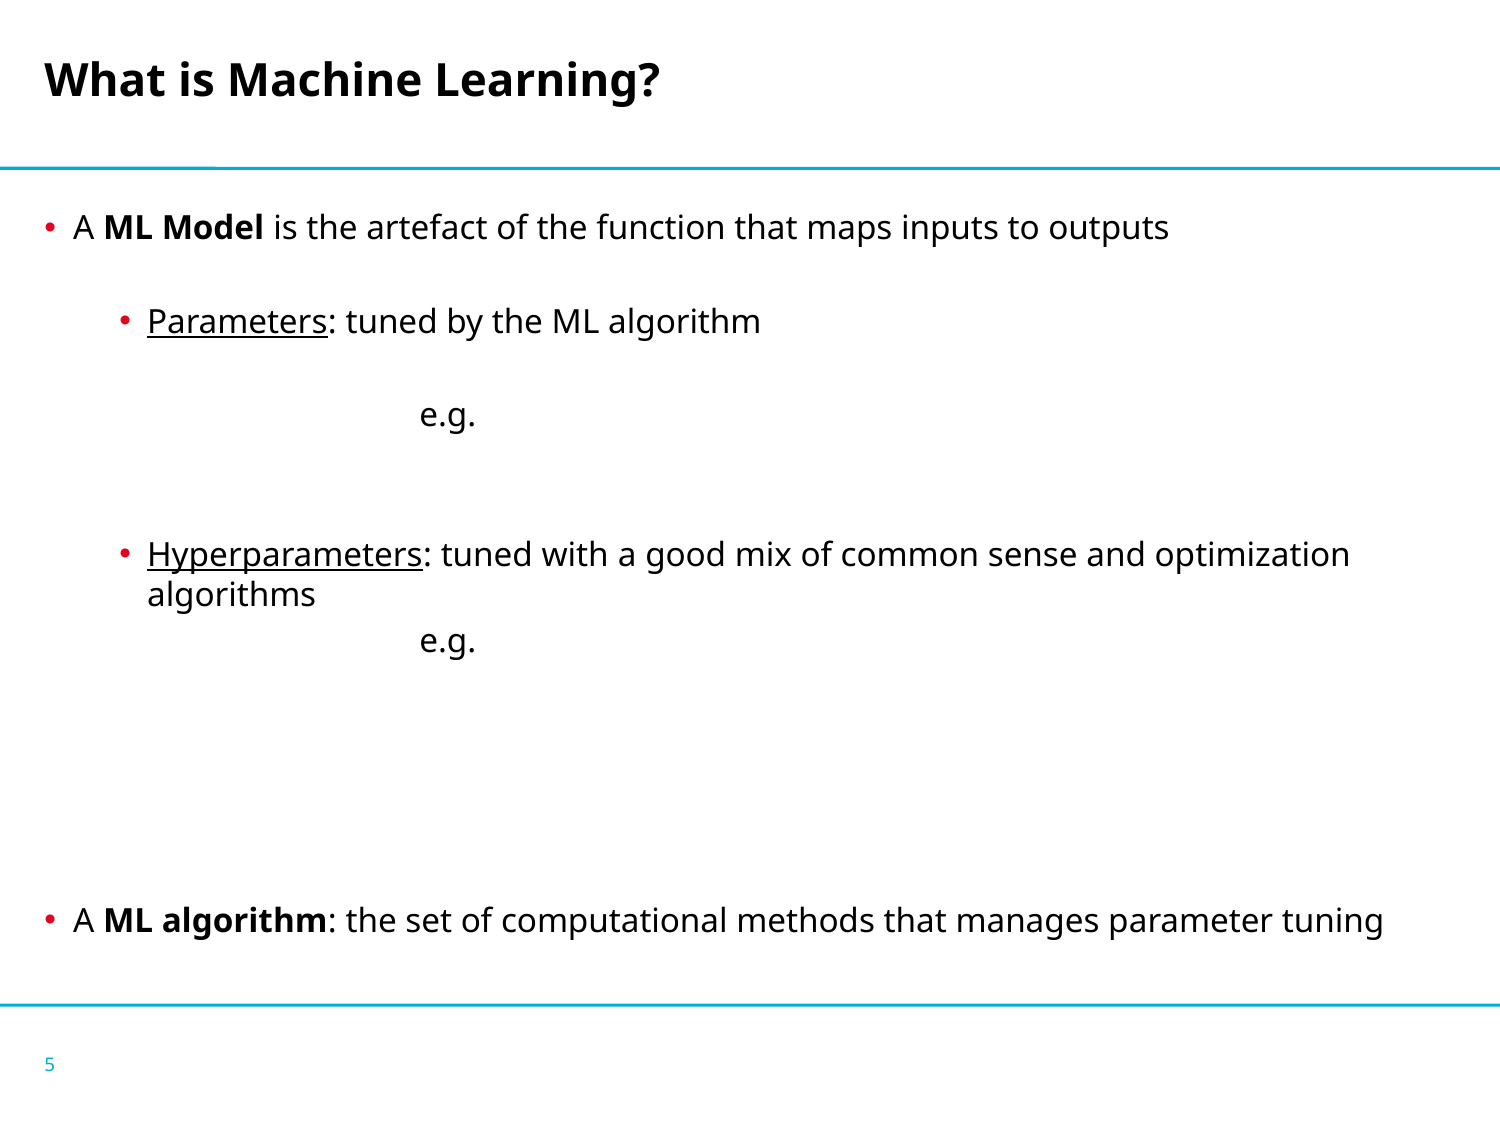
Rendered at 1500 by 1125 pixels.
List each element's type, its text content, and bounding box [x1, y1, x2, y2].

title What is Machine Learning? [44, 0, 1470, 166]
slide_number 5 [44, 1036, 89, 1096]
